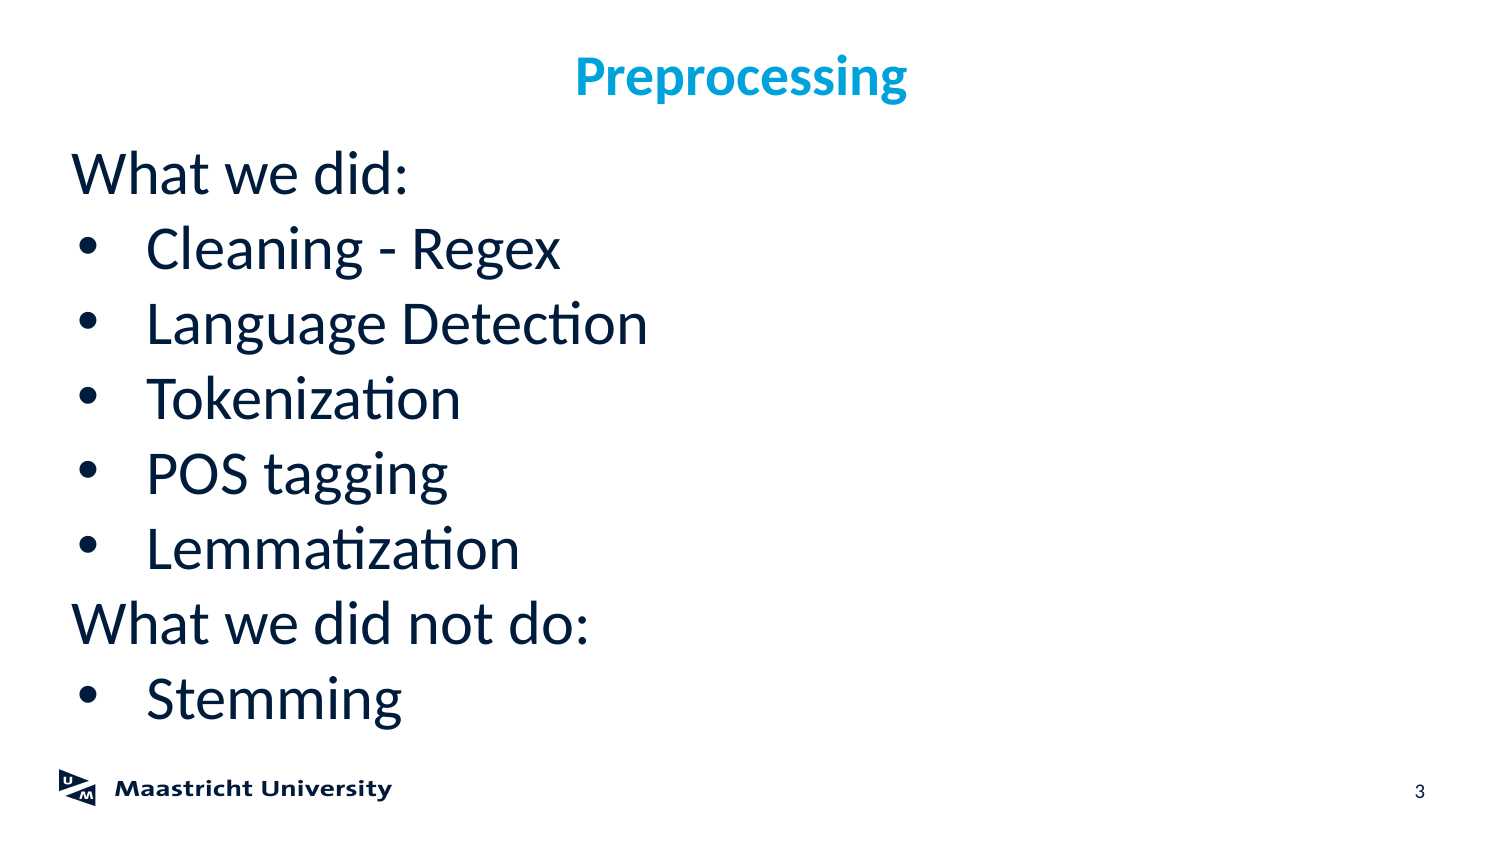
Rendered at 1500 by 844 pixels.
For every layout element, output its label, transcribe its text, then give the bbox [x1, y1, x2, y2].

picture [59, 759, 405, 822]
title Preprocessing [59, 38, 1425, 108]
list What we did: Cleaning - Regex Language Detection Tokenization POS tagging Lemmatization What we did not do: Stemming [71, 132, 1438, 739]
slide_number ‹#› [1364, 777, 1425, 823]
